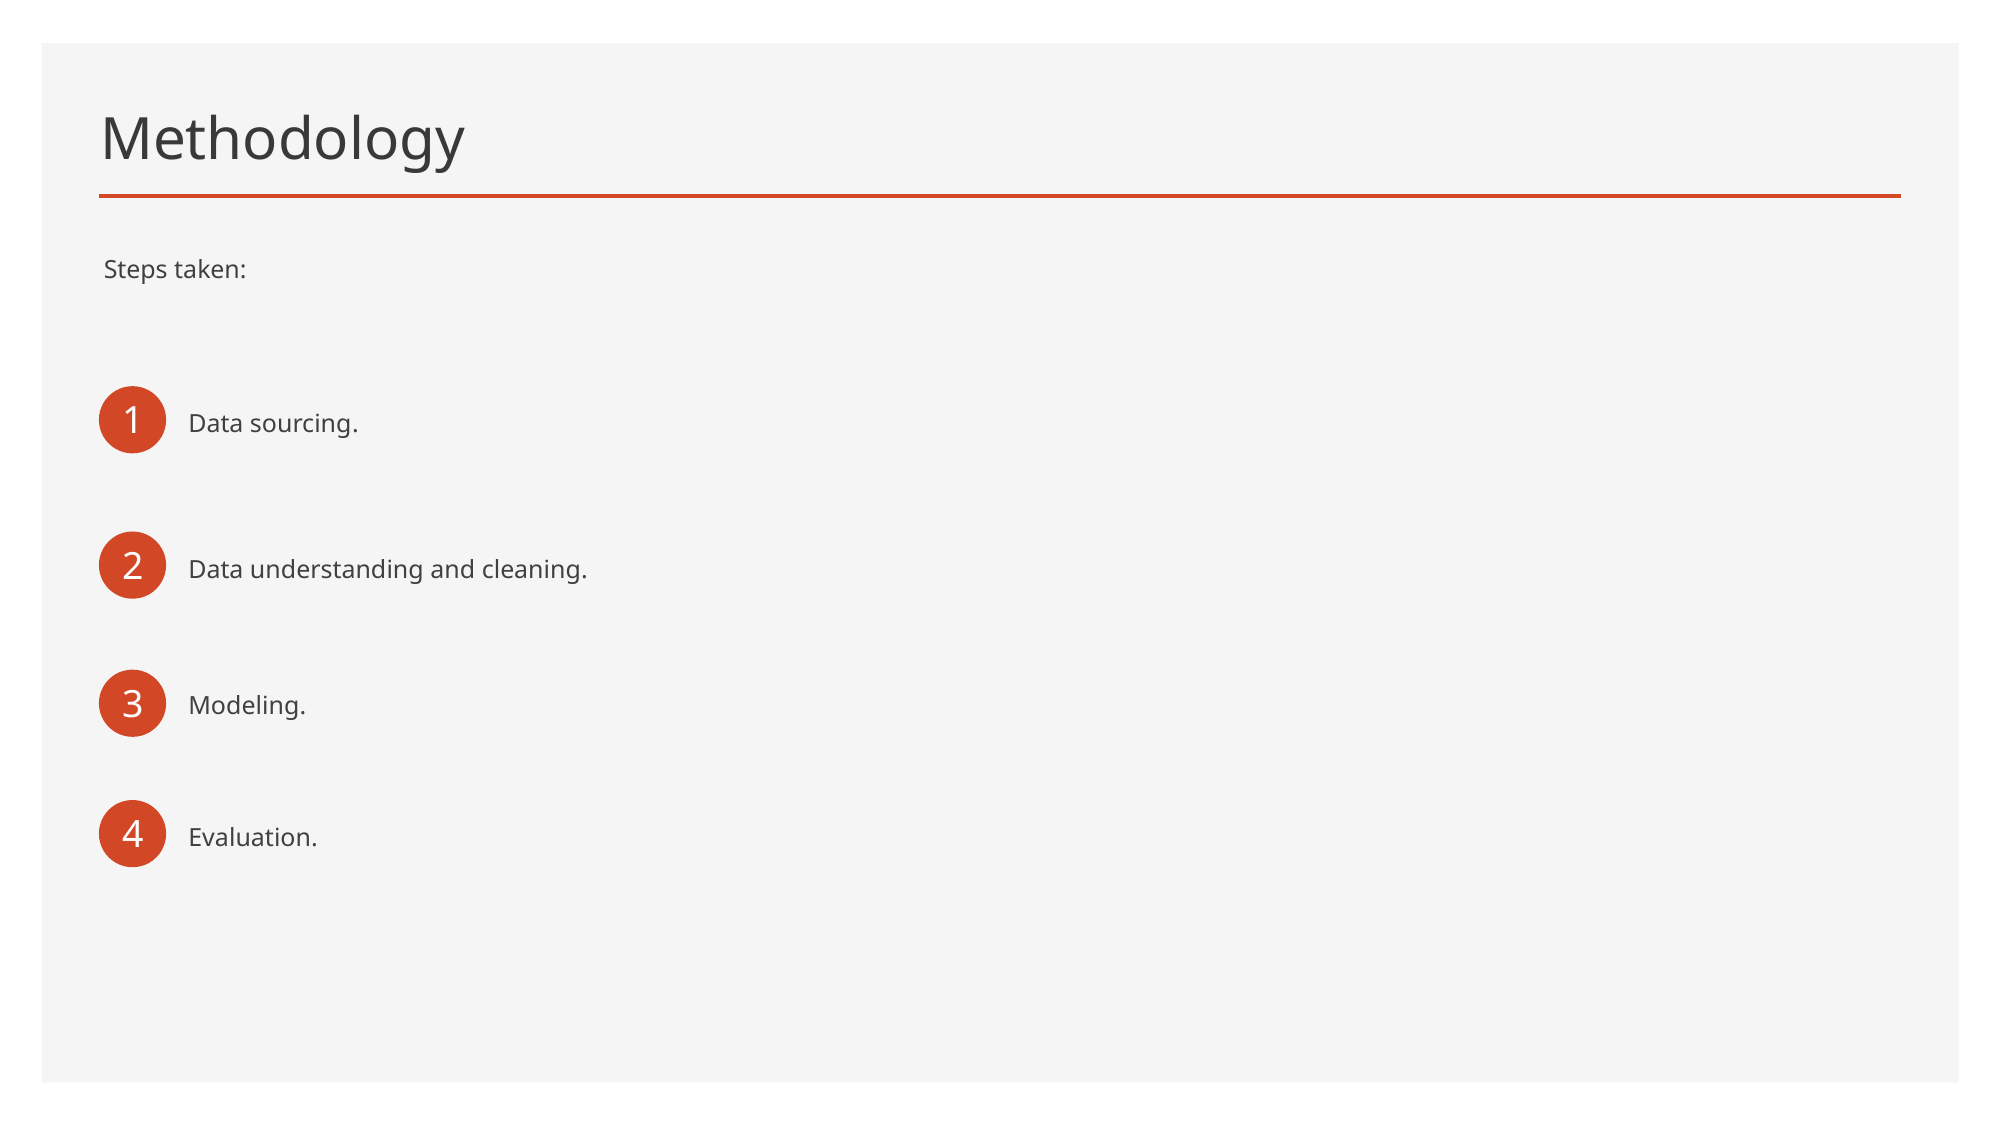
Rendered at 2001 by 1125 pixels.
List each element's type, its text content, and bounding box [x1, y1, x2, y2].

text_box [87, 531, 179, 599]
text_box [87, 386, 179, 454]
text_box Modeling. [173, 674, 913, 800]
text_box Data understanding and cleaning. [173, 538, 913, 625]
text_box Steps taken: [88, 238, 928, 317]
text_box Evaluation. [173, 806, 913, 900]
text_box Data sourcing. [173, 392, 926, 491]
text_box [87, 669, 179, 737]
title Methodology [85, 73, 1214, 179]
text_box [87, 799, 179, 868]
